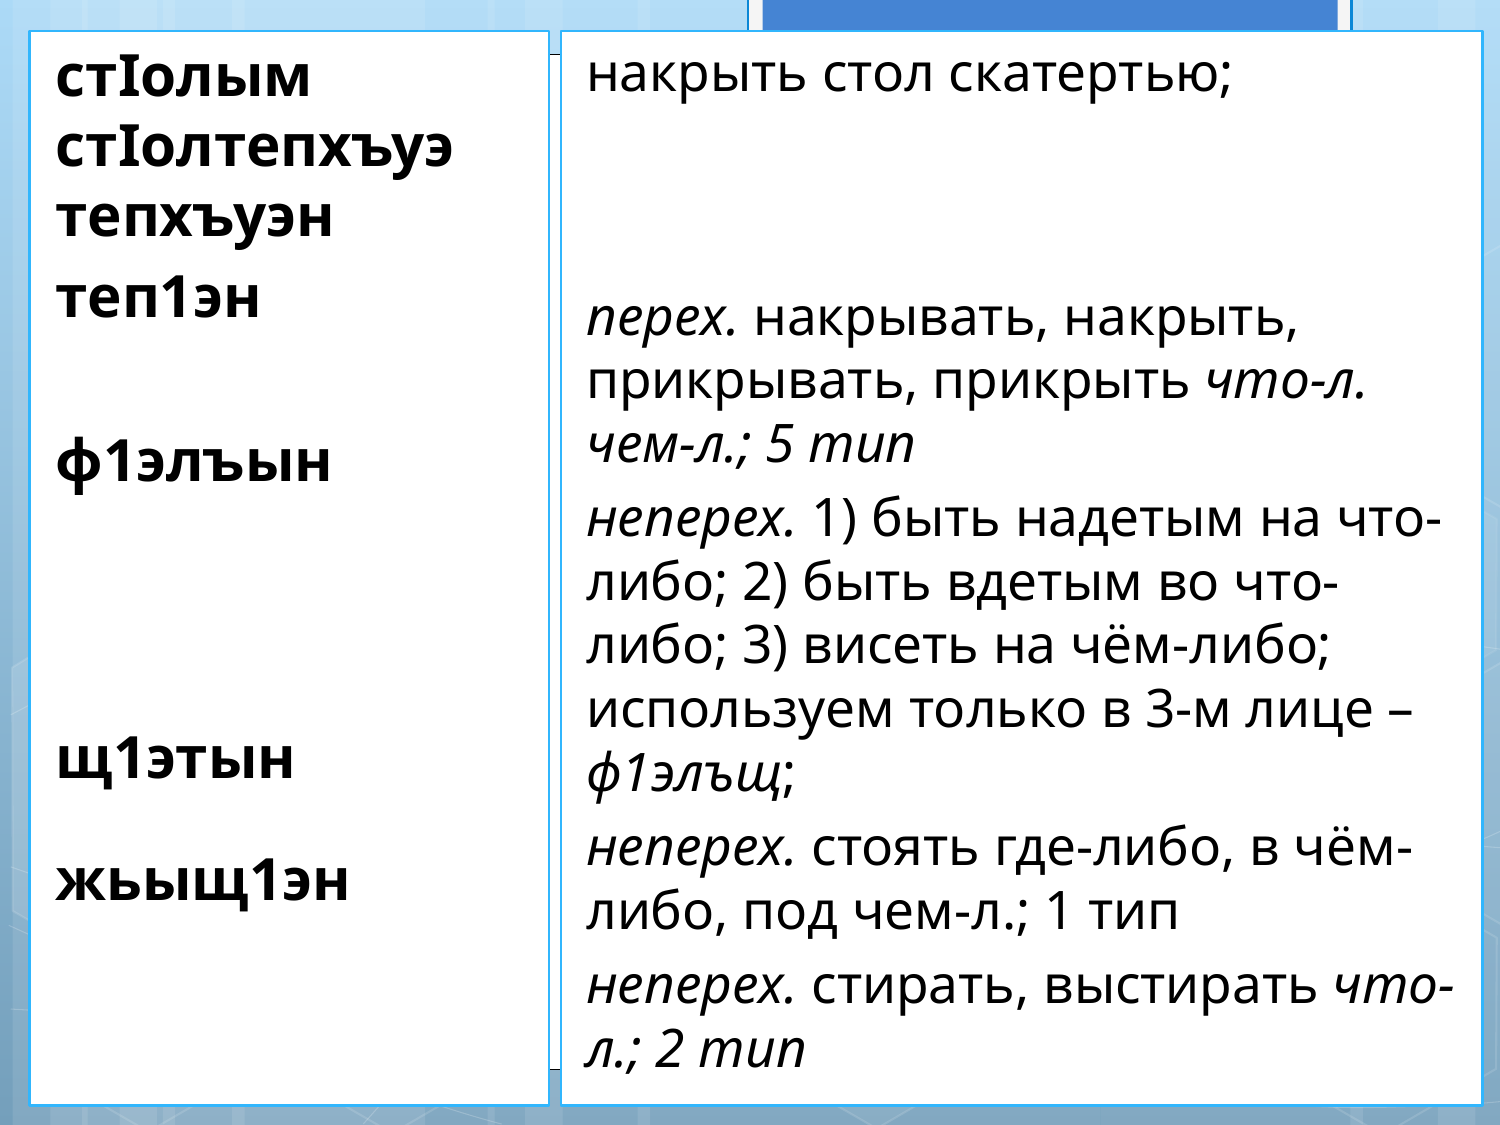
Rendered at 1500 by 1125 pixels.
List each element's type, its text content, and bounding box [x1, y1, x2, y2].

list стIолым стIолтепхъуэ тепхъуэн теп1эн ф1элъын щ1этын жьыщ1эн [28, 30, 550, 1107]
text_box накрыть стол скатертью; перех. накрывать, накрыть, прикрывать, прикрыть что-л. чем-л.; 5 тип неперех. 1) быть надетым на что-либо; 2) быть вдетым во что-либо; 3) висеть на чём-либо; используем только в 3-м лице – ф1элъщ; неперех. стоять где-либо, в чём-либо, под чем-л.; 1 тип неперех. стирать, выстирать что-л.; 2 тип [560, 30, 1484, 1107]
